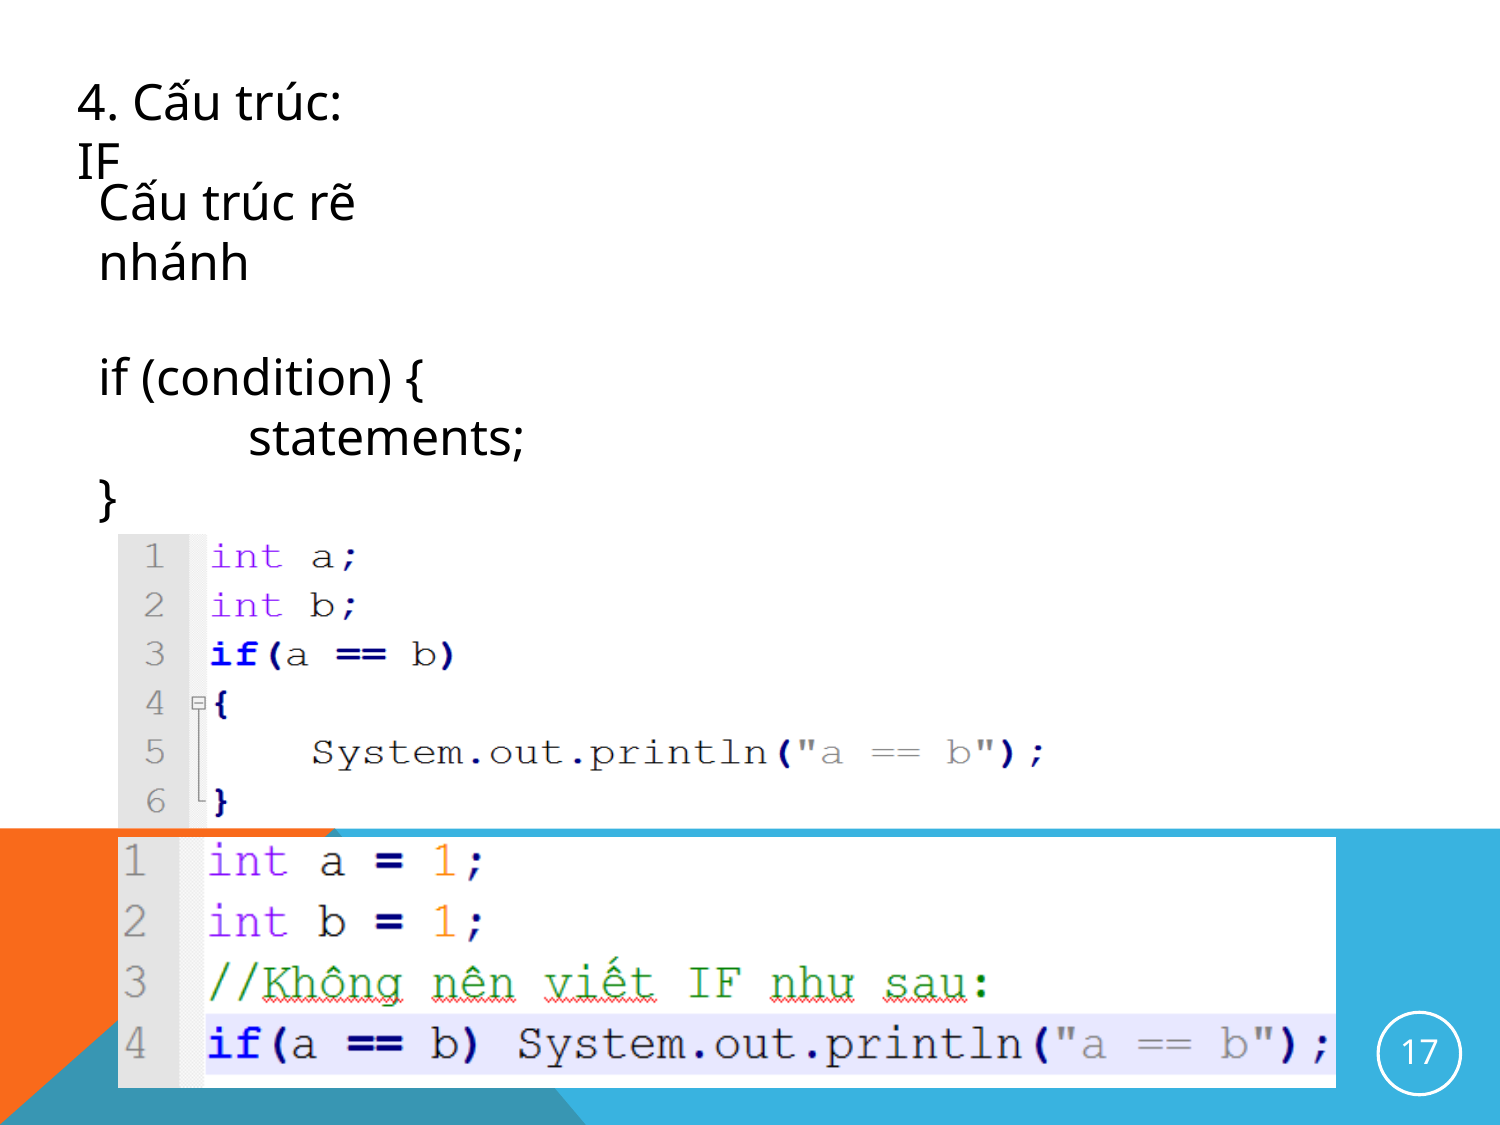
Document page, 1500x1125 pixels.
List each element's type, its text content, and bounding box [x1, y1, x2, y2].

picture [117, 534, 1050, 828]
text_box if (condition) { statements; } [83, 337, 577, 535]
slide_number 17 [1376, 1010, 1463, 1097]
text_box Cấu trúc rẽ nhánh [83, 163, 519, 239]
text_box 4. Cấu trúc: IF [62, 62, 413, 139]
picture [117, 837, 1336, 1088]
